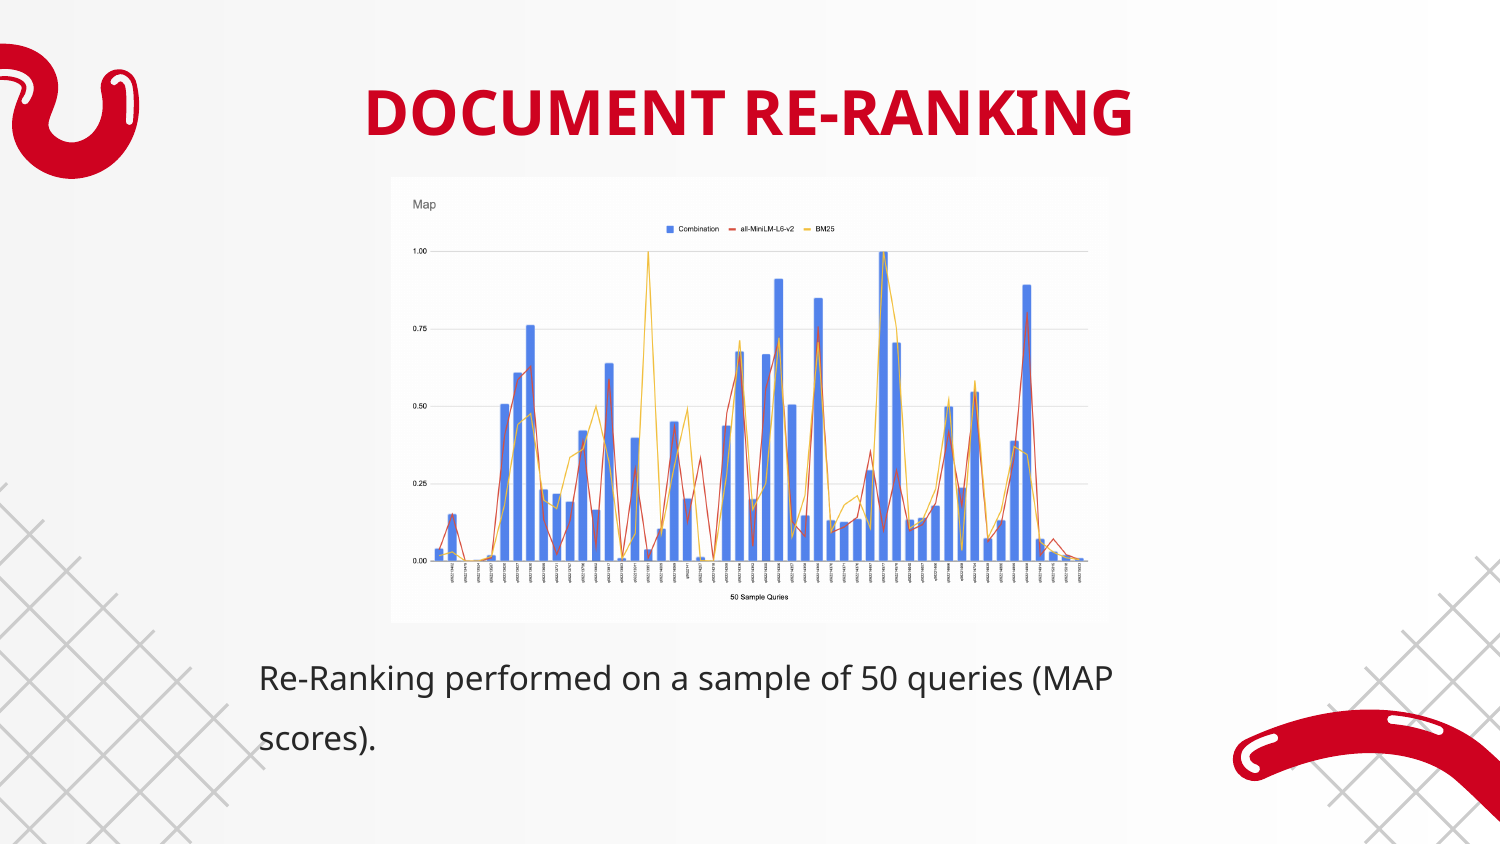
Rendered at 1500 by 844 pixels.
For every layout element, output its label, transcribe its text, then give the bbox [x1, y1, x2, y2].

picture [390, 176, 1110, 623]
title DOCUMENT RE-RANKING [124, 63, 1376, 158]
list Re-Ranking performed on a sample of 50 queries (MAP scores). [243, 622, 1257, 704]
